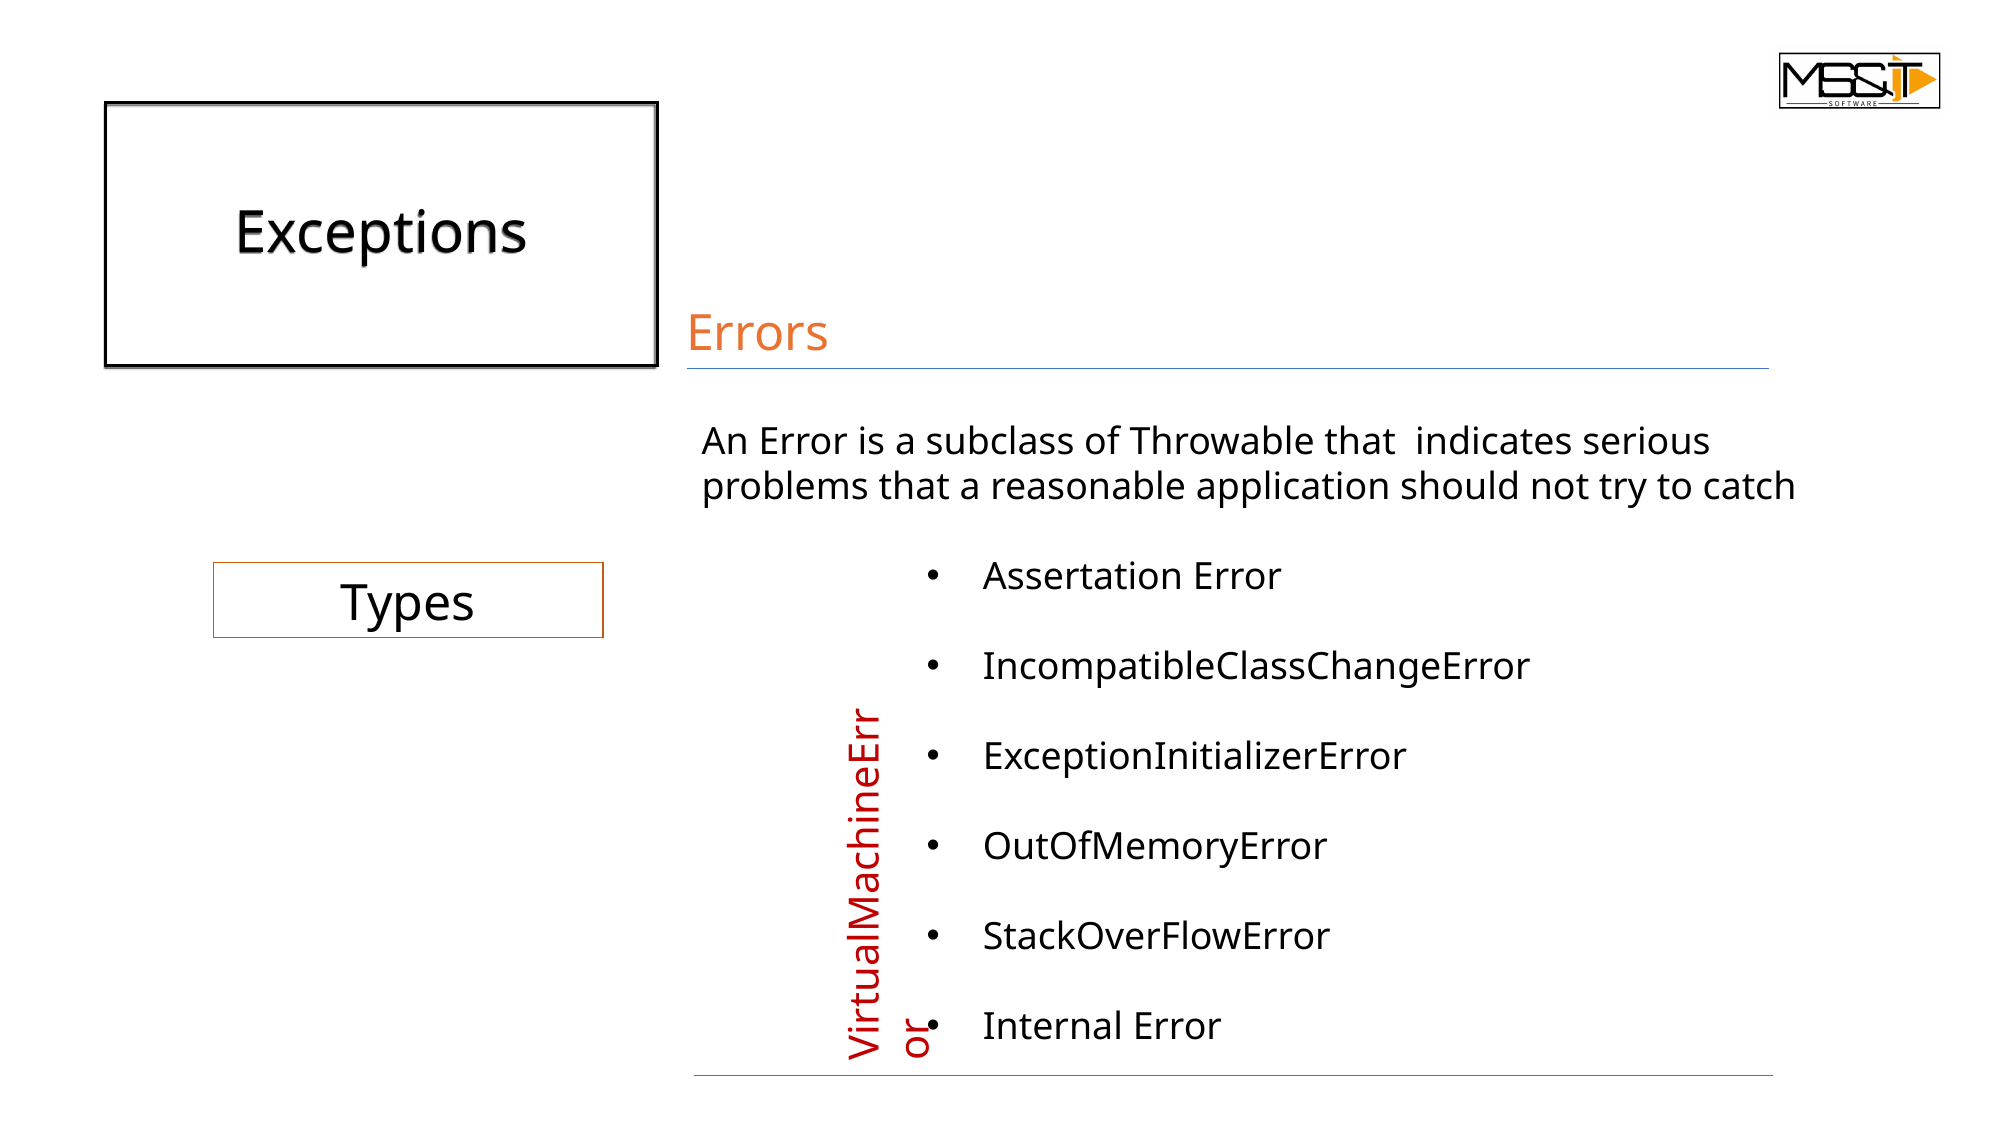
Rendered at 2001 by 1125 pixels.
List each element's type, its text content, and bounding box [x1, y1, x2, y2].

text_box VirtualMachineError [829, 682, 945, 1074]
picture [1768, 42, 1951, 119]
text_box Types [213, 562, 603, 638]
text_box An Error is a subclass of Throwable that indicates serious problems that a reasonable application should not try to catch Assertation Error IncompatibleClassChangeError ExceptionInitializerError OutOfMemoryError StackOverFlowError Internal Error [686, 409, 1868, 1055]
text_box Exceptions [105, 102, 658, 366]
text_box Errors [671, 292, 909, 368]
